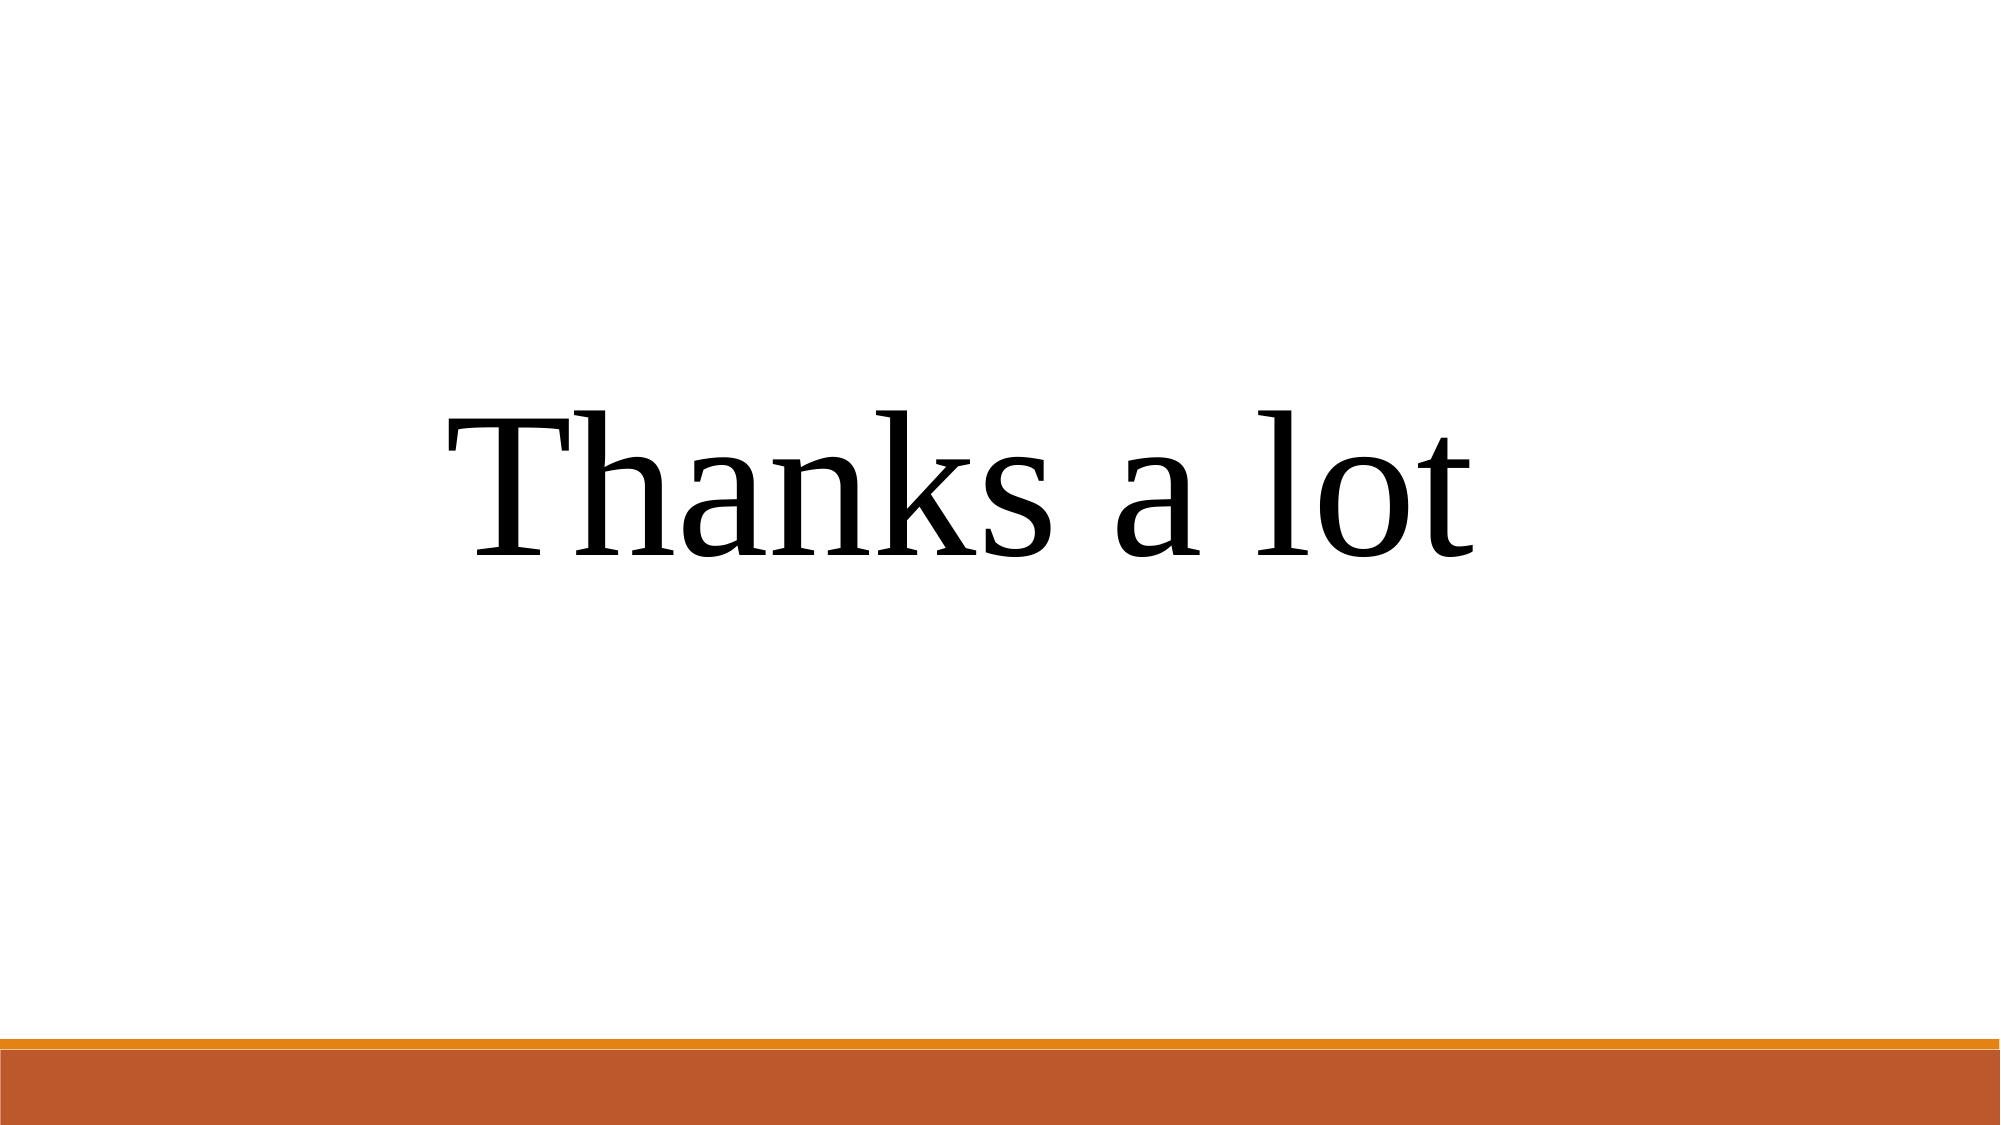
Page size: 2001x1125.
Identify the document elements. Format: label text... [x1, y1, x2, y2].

text_box Thanks a lot [430, 339, 1570, 605]
